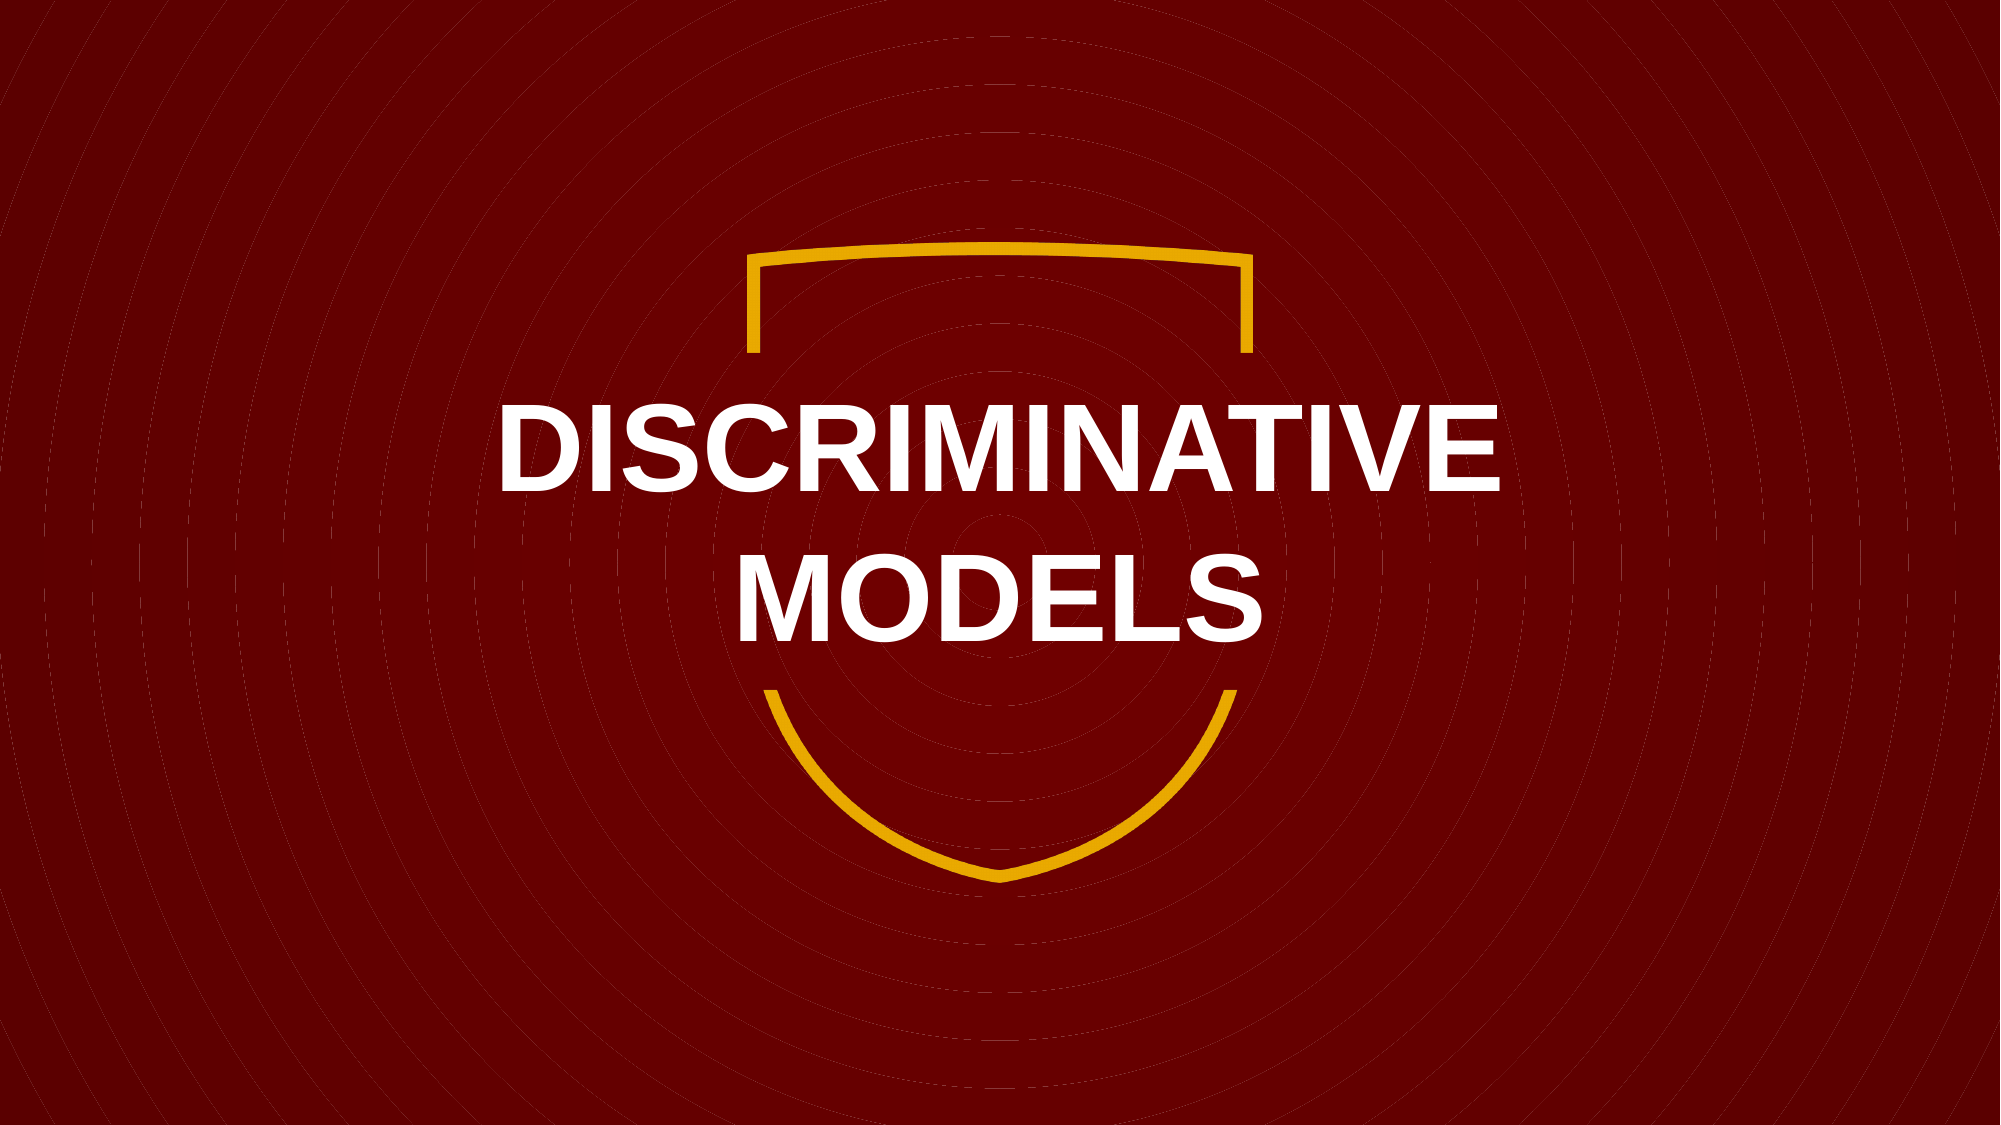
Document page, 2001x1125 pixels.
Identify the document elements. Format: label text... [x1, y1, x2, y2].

title Discriminative models [288, 264, 1712, 769]
picture [747, 769, 1253, 883]
picture [747, 242, 1253, 264]
